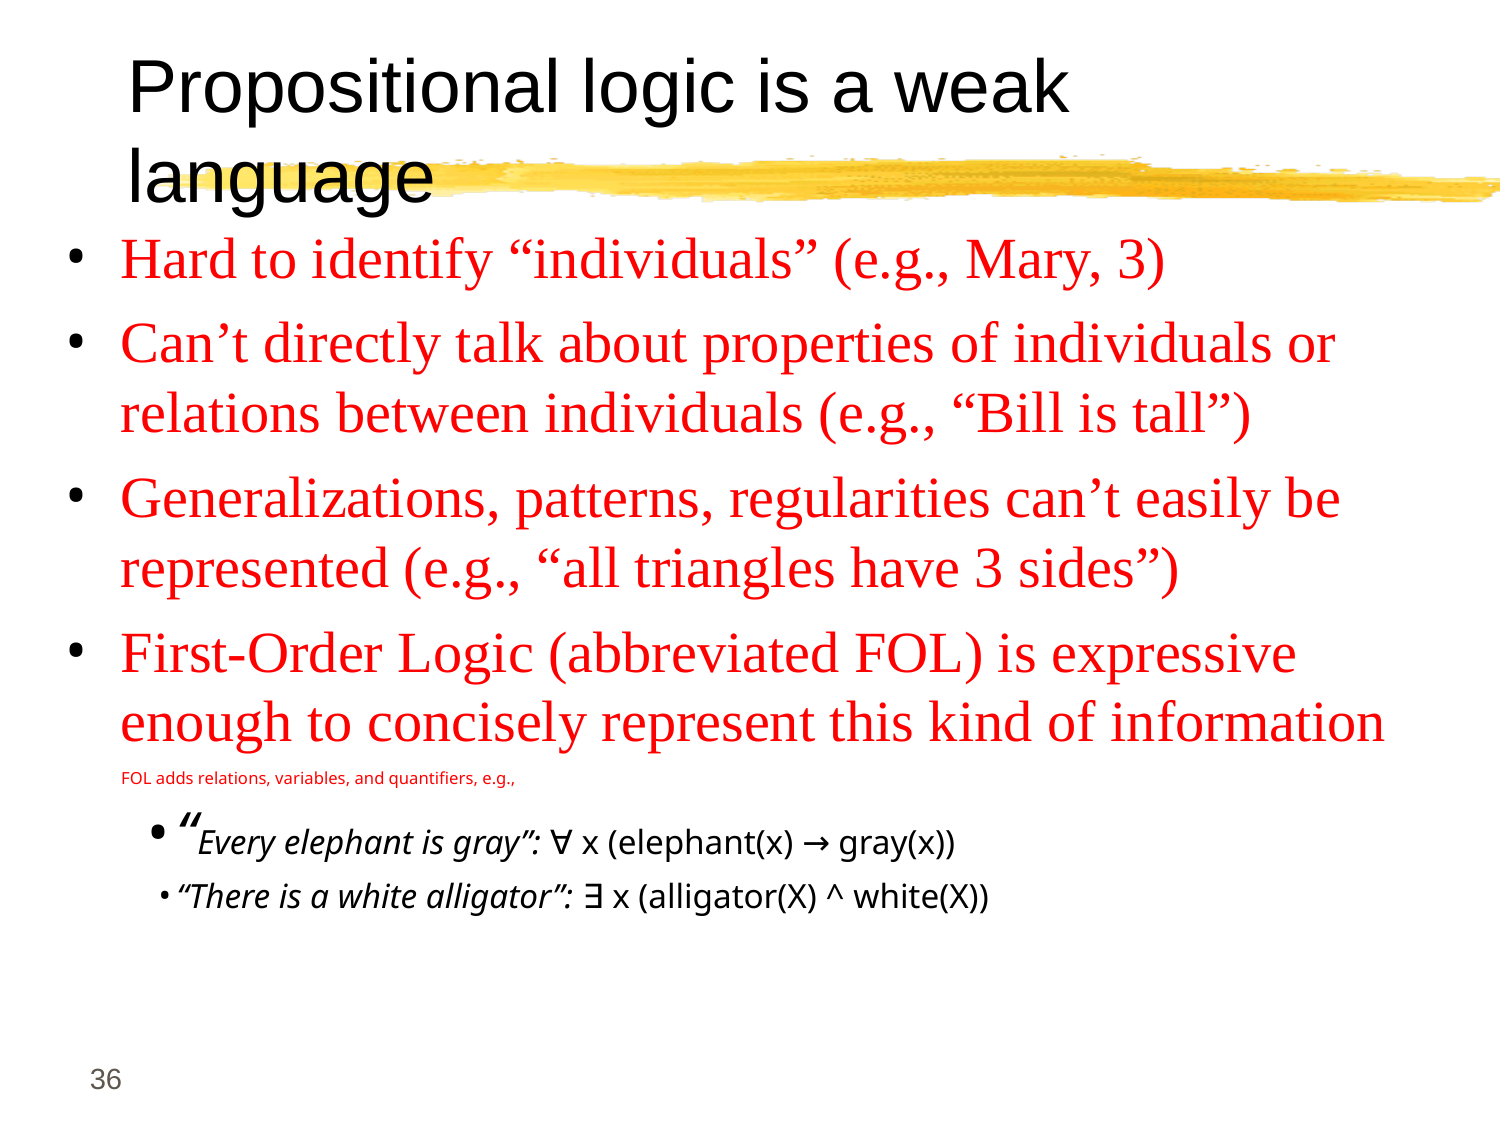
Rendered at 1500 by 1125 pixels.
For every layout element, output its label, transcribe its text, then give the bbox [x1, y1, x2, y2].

text_box ‹#› [75, 1042, 425, 1103]
text_box Hard to identify “individuals” (e.g., Mary, 3) Can’t directly talk about properties of individuals or relations between individuals (e.g., “Bill is tall”) Generalizations, patterns, regularities can’t easily be represented (e.g., “all triangles have 3 sides”) First-Order Logic (abbreviated FOL) is expressive enough to concisely represent this kind of information FOL adds relations, variables, and quantifiers, e.g., “Every elephant is gray”: ∀ x (elephant(x) → gray(x)) “There is a white alligator”: ∃ x (alligator(X) ^ white(X)) [50, 212, 1438, 1013]
text_box Propositional logic is a weak language [112, 37, 1388, 212]
picture [1388, 149, 1500, 213]
